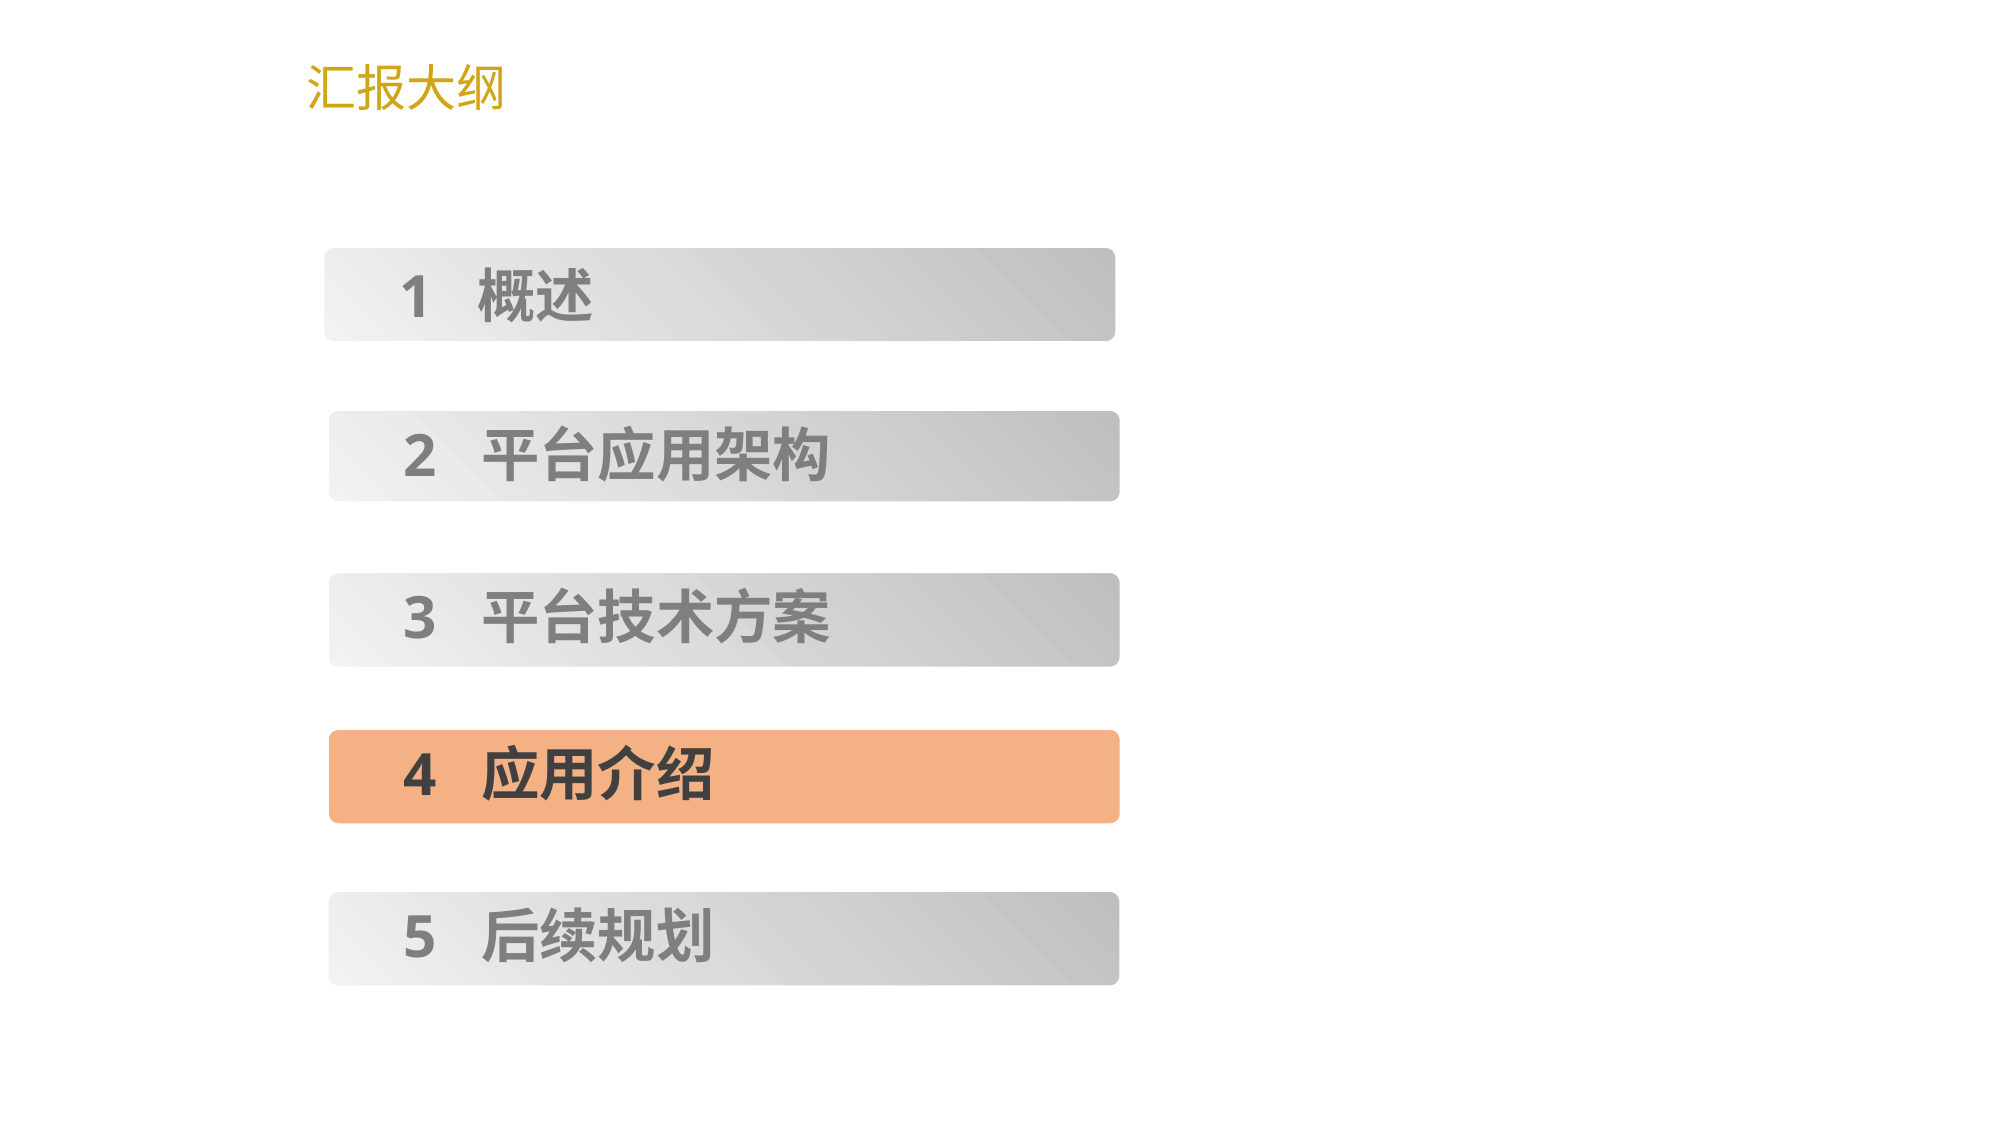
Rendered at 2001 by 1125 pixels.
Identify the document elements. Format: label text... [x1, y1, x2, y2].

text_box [326, 889, 1122, 988]
text_box 汇报大纲 [291, 18, 1331, 149]
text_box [326, 571, 1122, 669]
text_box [326, 727, 1122, 826]
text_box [326, 408, 1122, 504]
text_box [322, 245, 1118, 344]
